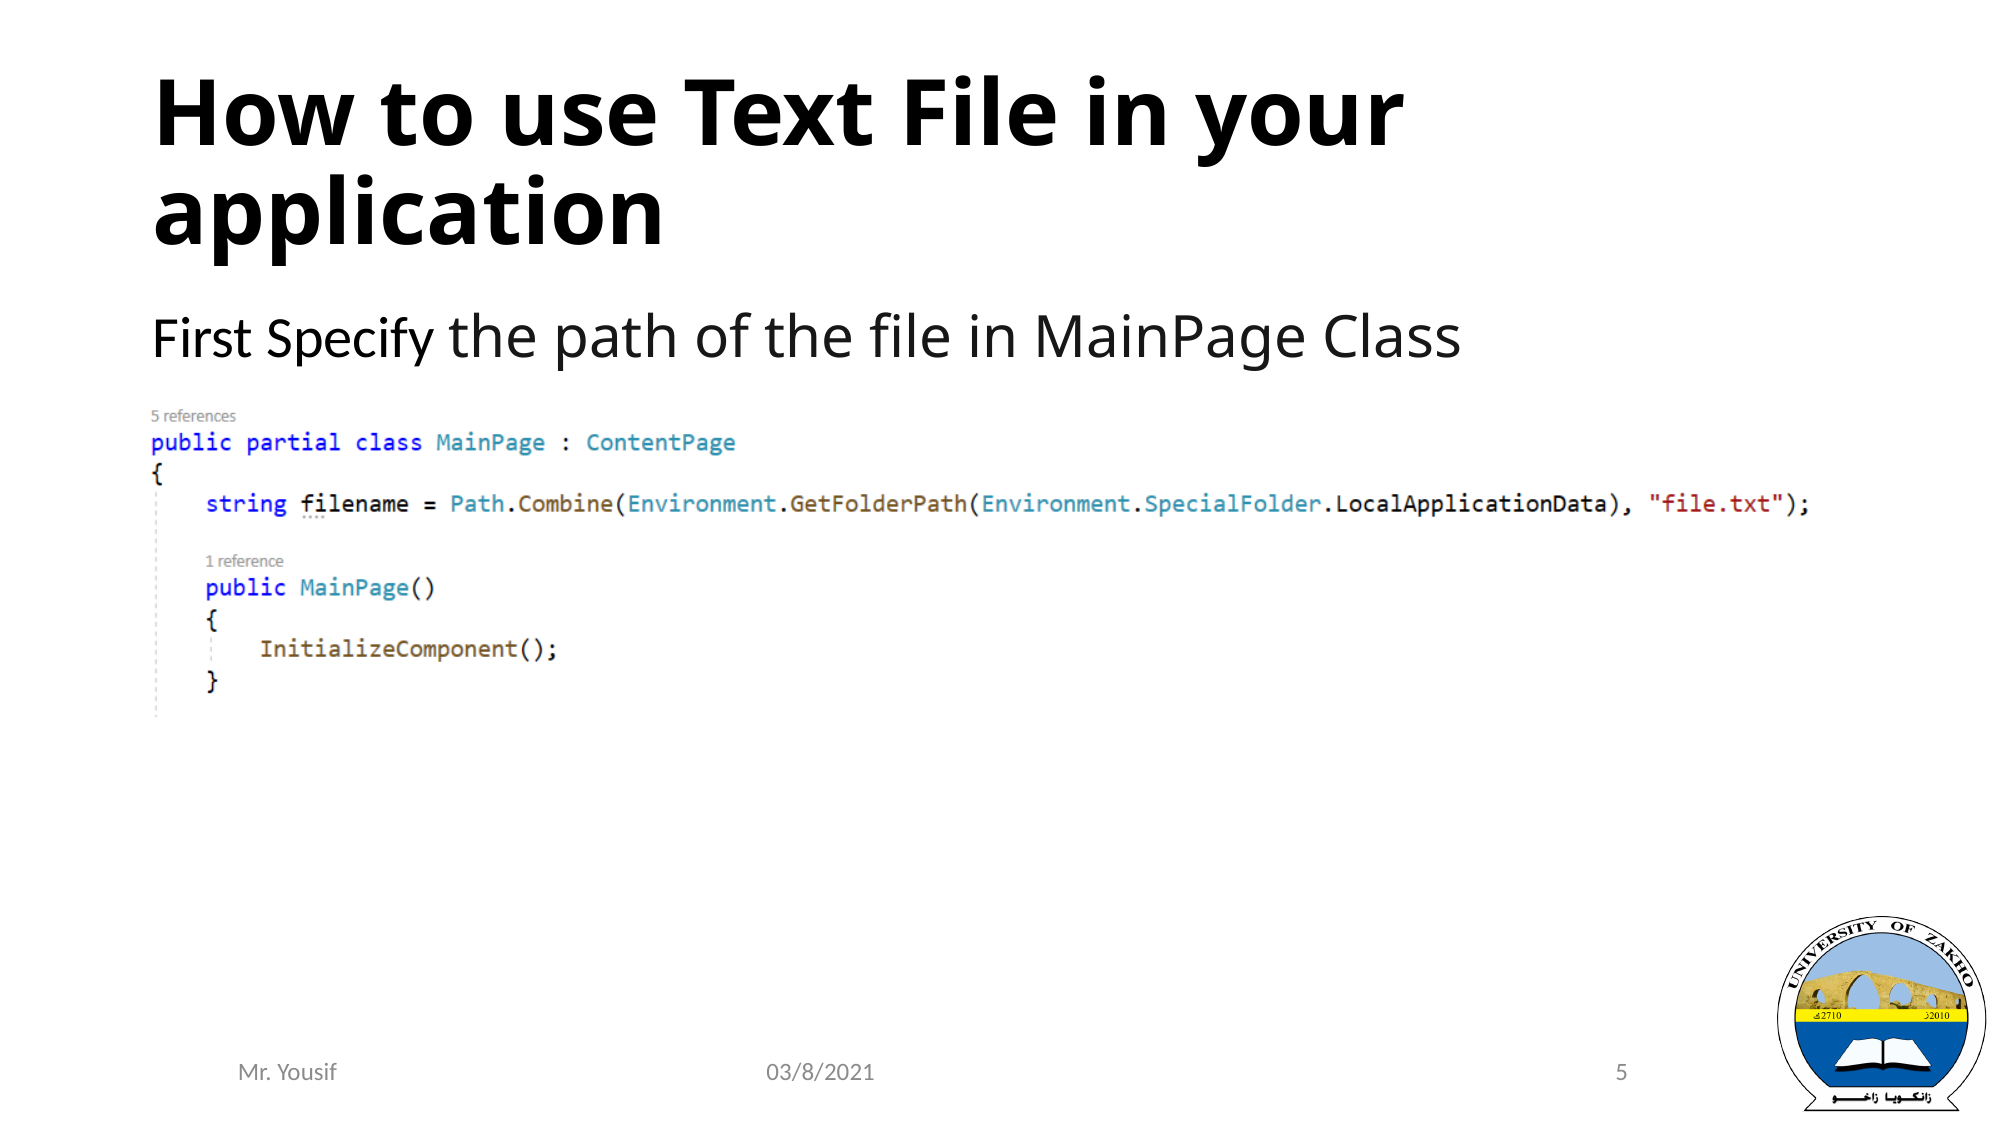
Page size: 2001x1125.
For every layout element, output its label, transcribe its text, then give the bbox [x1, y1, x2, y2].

list First Specify the path of the file in MainPage Class [137, 299, 1863, 1014]
picture [117, 408, 1849, 717]
slide_number 5 [1193, 1040, 1644, 1101]
picture [1776, 915, 1987, 1112]
footer Mr. Yousif [137, 1040, 438, 1101]
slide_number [751, 1040, 1021, 1101]
title How to use Text File in your application [137, 56, 1863, 275]
